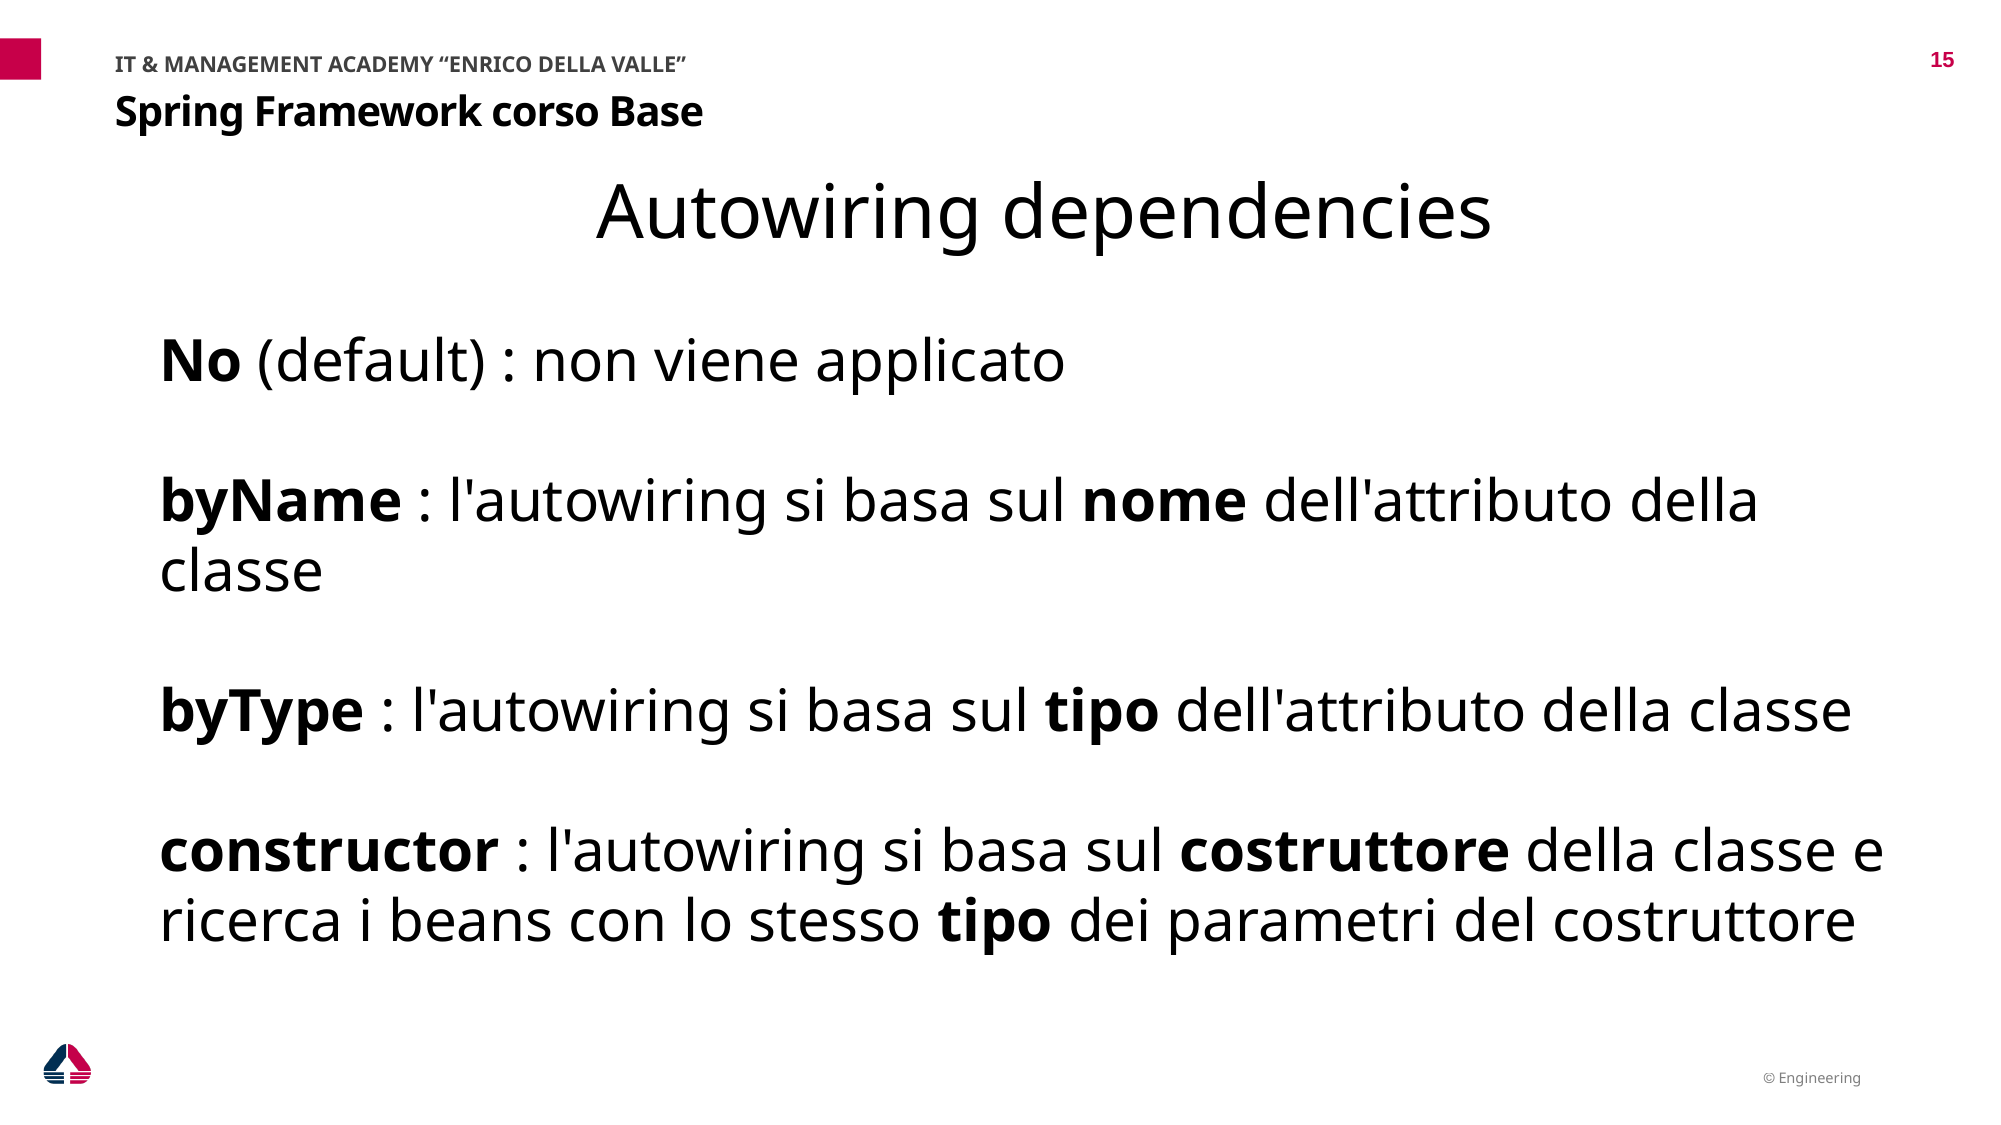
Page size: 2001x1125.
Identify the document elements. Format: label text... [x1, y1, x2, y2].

title Spring Framework corso Base [115, 84, 159, 126]
picture [43, 1044, 94, 1084]
list IT & MANAGEMENT ACADEMY “ENRICO DELLA VALLE” [115, 38, 1001, 79]
slide_number 15 [1930, 38, 1990, 79]
text_box [115, 171, 1829, 970]
text_box Autowiring dependencies No (default) : non viene applicato byName : l'autowiring si basa sul nome dell'attributo della classe byType : l'autowiring si basa sul tipo dell'attributo della classe constructor : l'autowiring si basa sul costruttore della classe e ricerca i beans con lo stesso tipo dei parametri del costruttore [159, 84, 1931, 943]
